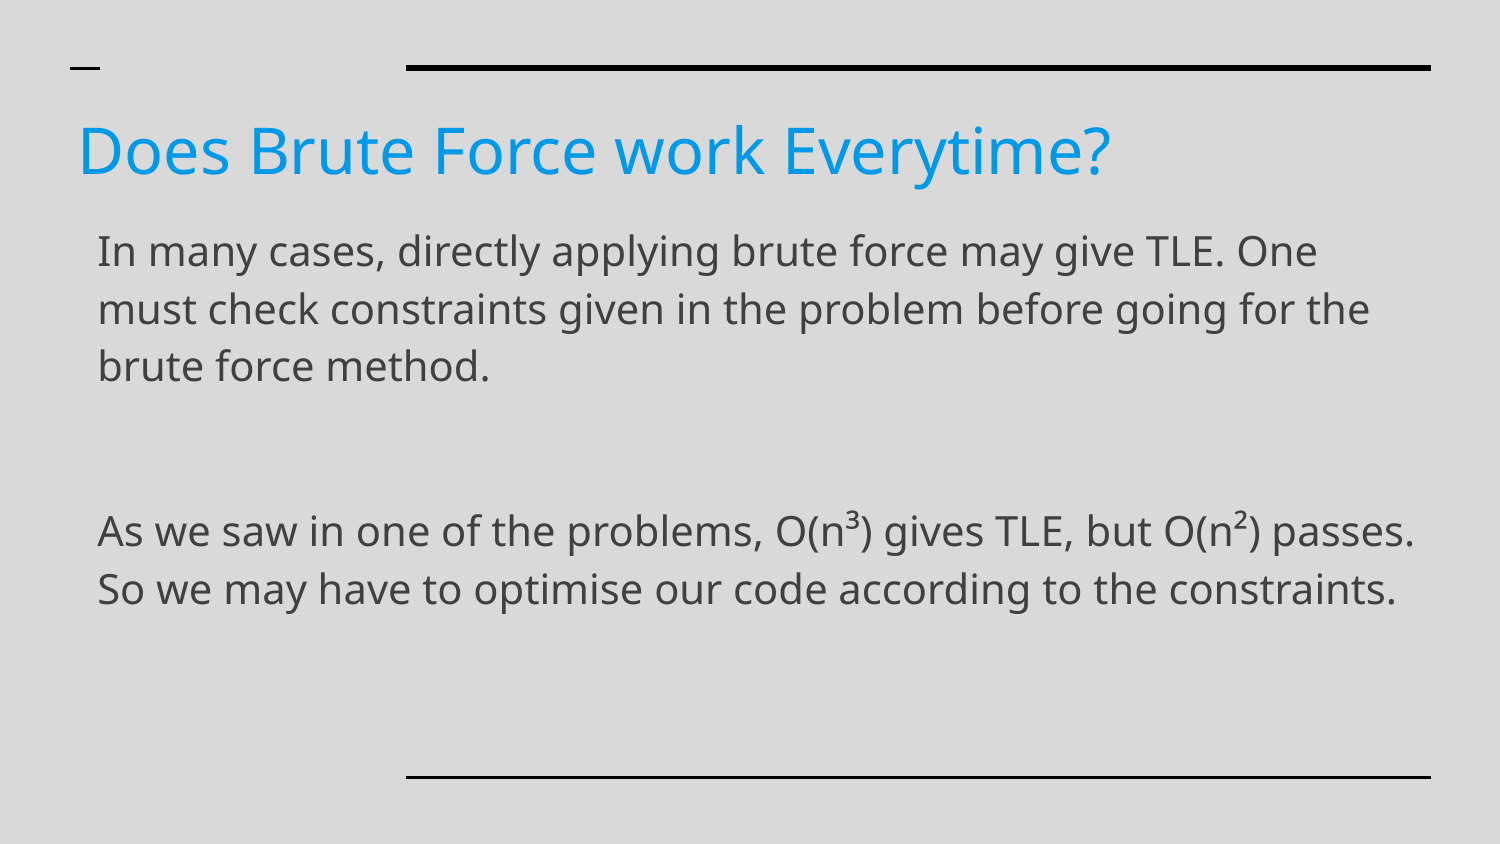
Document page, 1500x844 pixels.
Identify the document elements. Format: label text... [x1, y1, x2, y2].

text_box In many cases, directly applying brute force may give TLE. One must check constraints given in the problem before going for the brute force method. As we saw in one of the problems, O(n³) gives TLE, but O(n²) passes. So we may have to optimise our code according to the constraints. [82, 202, 1434, 628]
list Does Brute Force work Everytime? [63, 95, 1414, 216]
